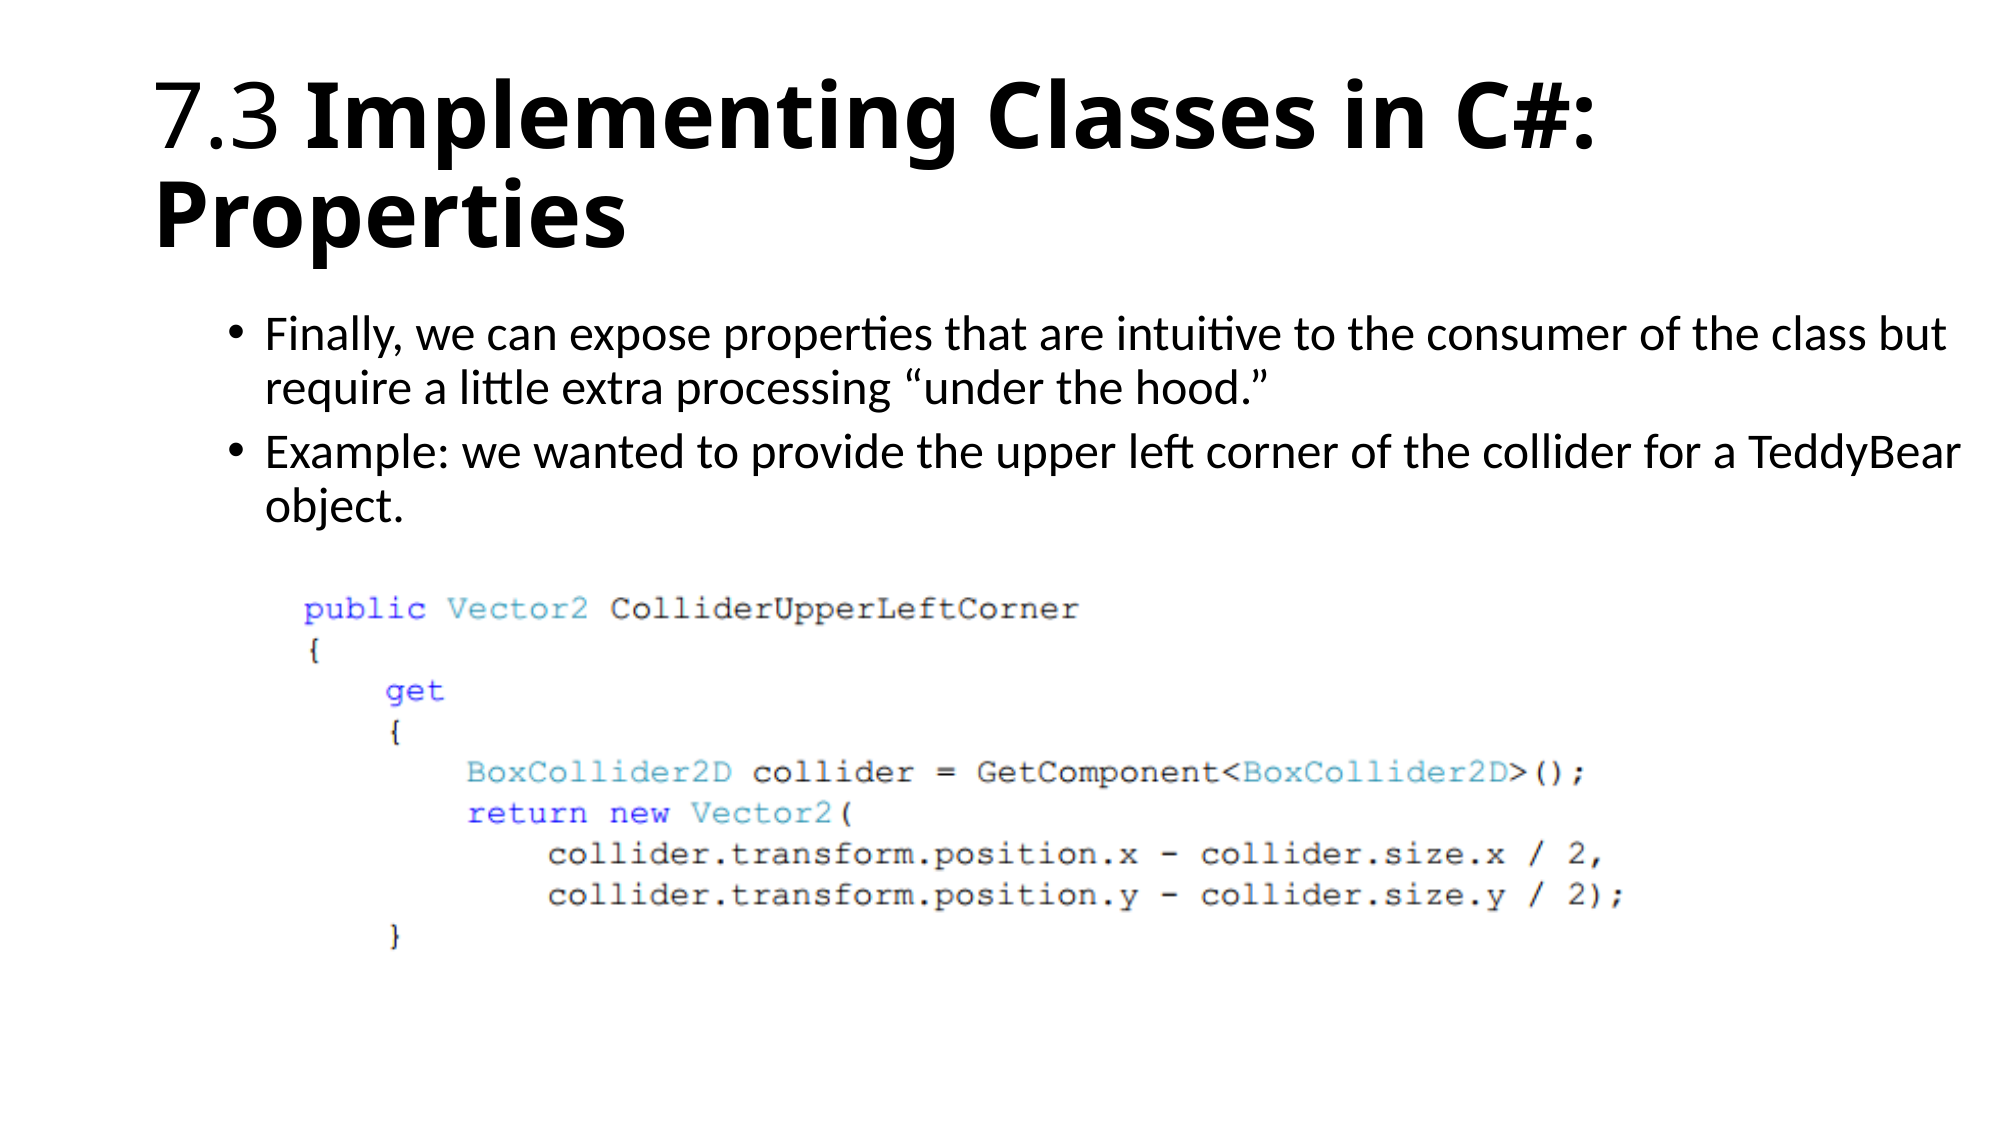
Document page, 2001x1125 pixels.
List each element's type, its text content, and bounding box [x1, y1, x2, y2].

title 7.3 Implementing Classes in C#: Properties [137, 59, 1863, 278]
list Finally, we can expose properties that are intuitive to the consumer of the class but require a little extra processing “under the hood.” Example: we wanted to provide the upper left corner of the collider for a TeddyBear object. [137, 299, 2000, 1125]
picture [299, 592, 1635, 964]
